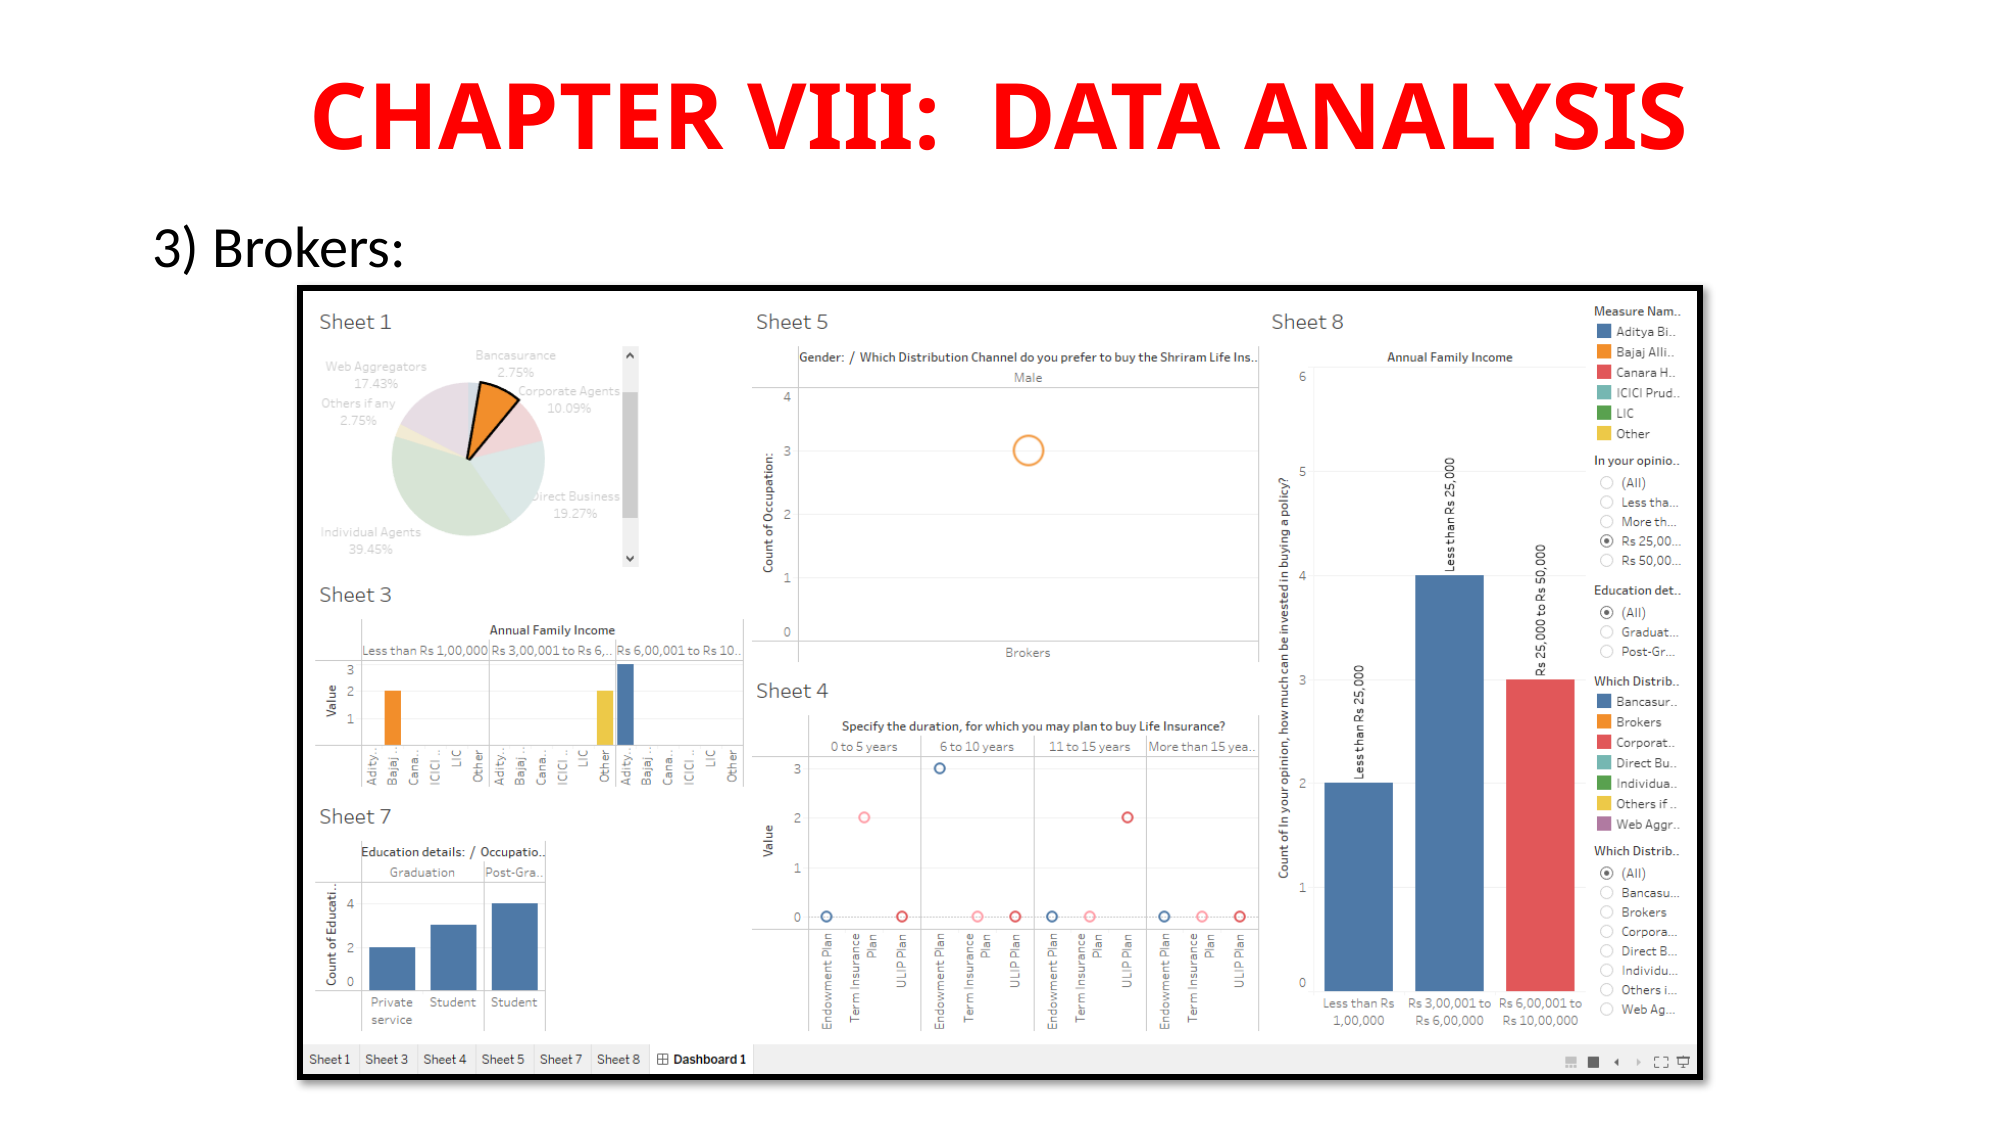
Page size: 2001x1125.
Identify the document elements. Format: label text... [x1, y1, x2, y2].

list 3) Brokers: [137, 210, 1863, 1014]
title CHAPTER VIII: DATA ANALYSIS [137, 59, 1863, 180]
picture [303, 290, 1697, 1075]
